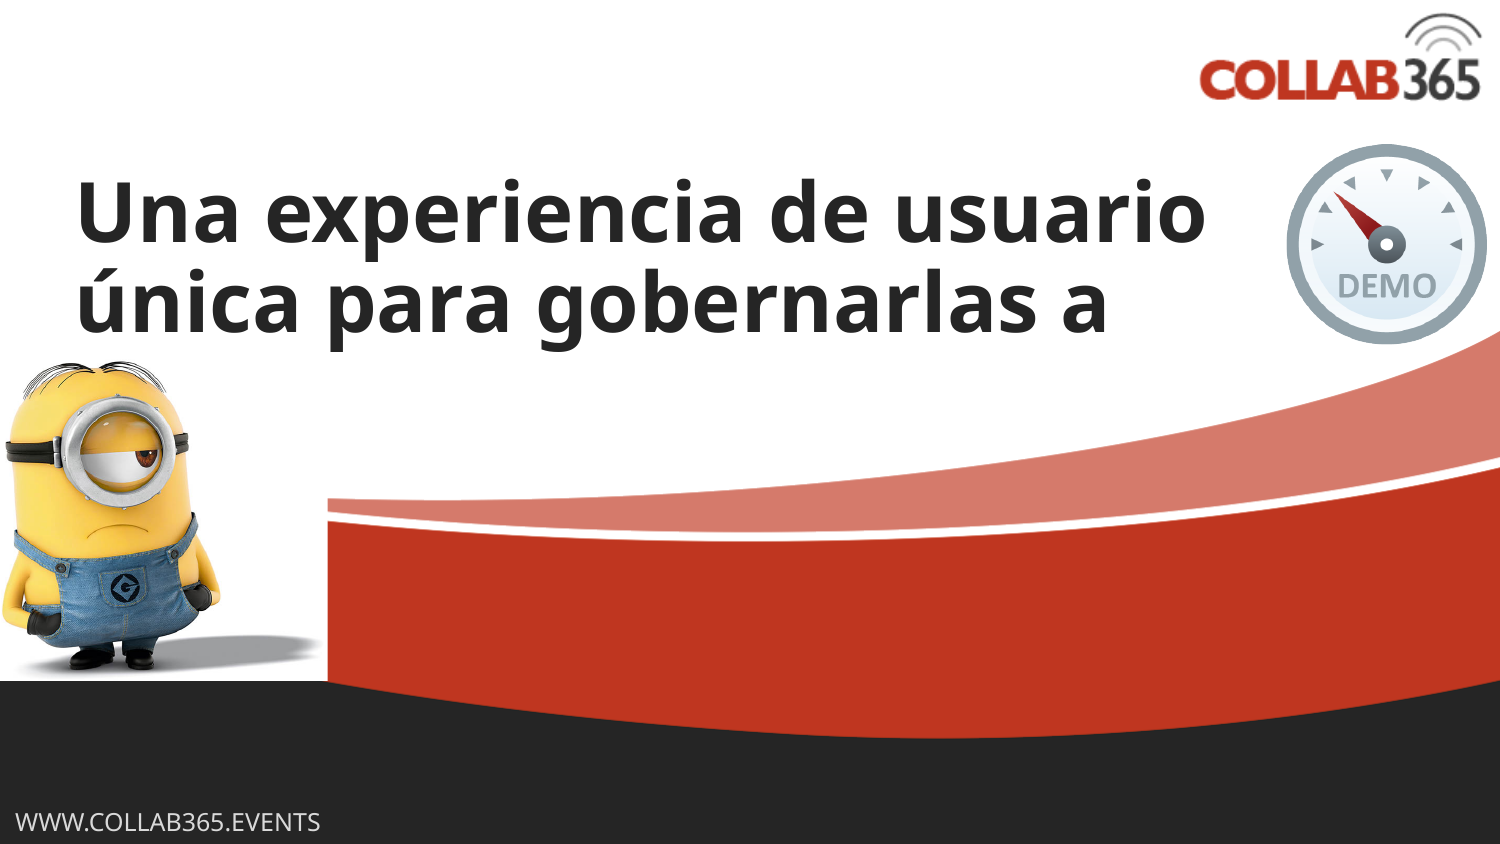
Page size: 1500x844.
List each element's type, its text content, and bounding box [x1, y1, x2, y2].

list Una experiencia de usuario única para gobernarlas a todas [59, 163, 1257, 350]
picture [0, 143, 1500, 844]
picture [1195, 8, 1486, 119]
